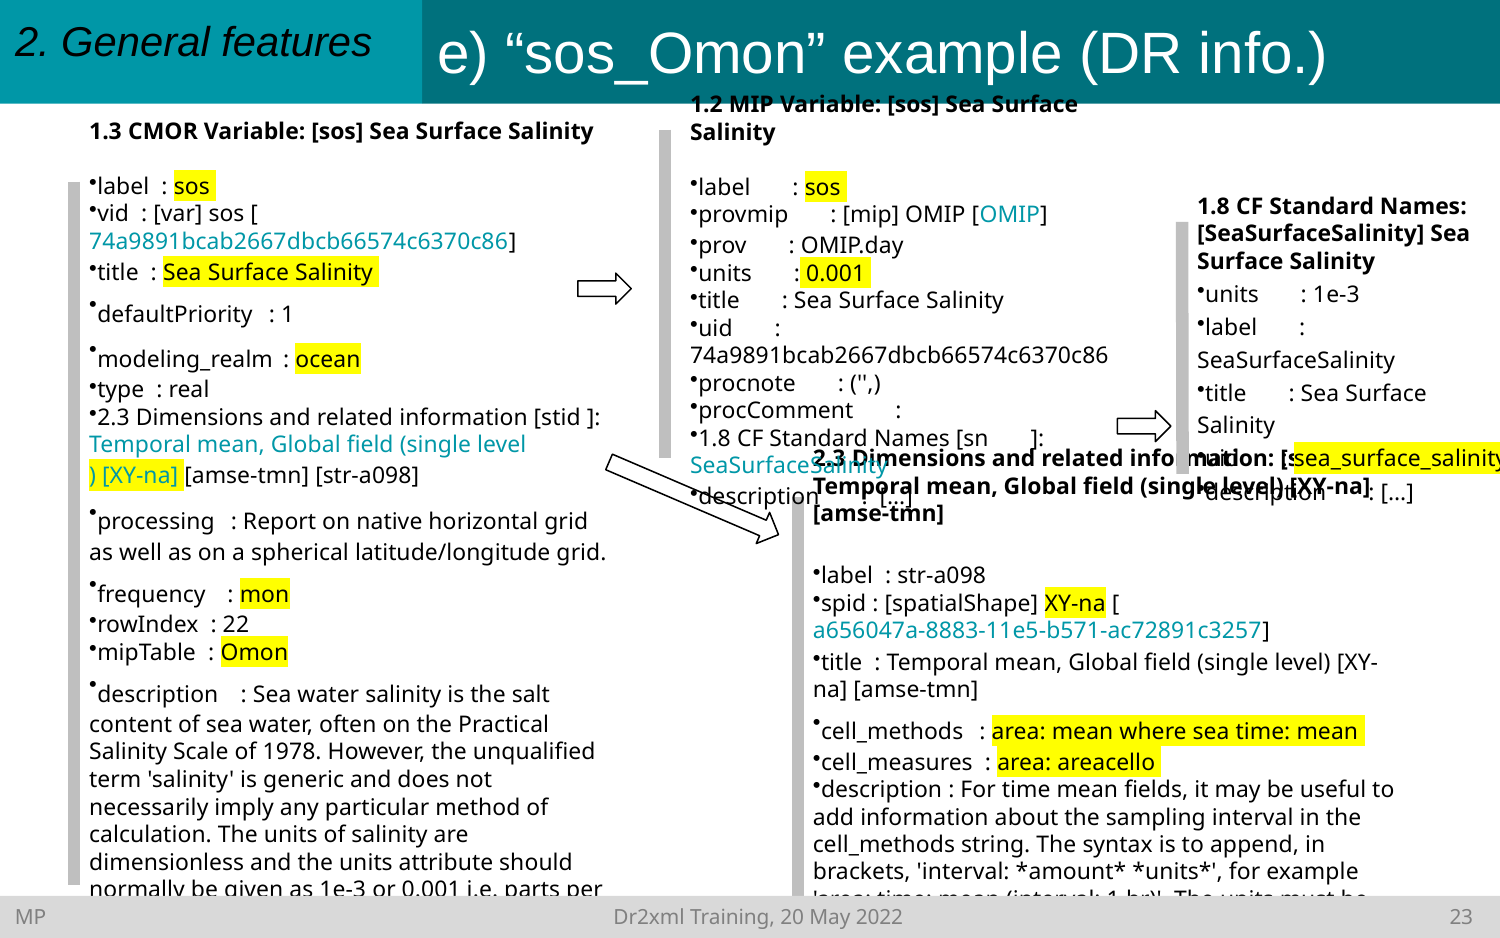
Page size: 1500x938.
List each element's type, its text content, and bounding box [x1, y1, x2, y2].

text_box [1115, 408, 1173, 444]
text_box [603, 452, 682, 505]
text_box [710, 517, 781, 546]
text_box 1.3 CMOR Variable: [sos] Sea Surface Salinity label : sos vid : [var] sos [74a9891bcab2667dbcb66574c6370c86] title : Sea Surface Salinity defaultPriority : 1 modeling_realm : ocean type : real 2.3 Dimensions and related information [stid ]: Temporal mean, Global field (single level) [XY-na] [amse-tmn] [str-a098] processing : Report on native horizontal grid as well as on a spherical latitude/longitude grid. frequency : mon rowIndex : 22 mipTable : Omon description : Sea water salinity is the salt content of sea water, often on the Practical Salinity Scale of 1978. However, the unqualified term 'salinity' is generic and does not necessarily imply any particular method of calculation. The units of salinity are dimensionless and the units attribute should normally be given as 1e-3 or 0.001 i.e. parts per thousand. […] [74, 108, 625, 895]
text_box e) “sos_Omon” example (DR info.) [423, 0, 1500, 104]
text_box [575, 271, 634, 307]
text_box 1.8 CF Standard Names: [SeaSurfaceSalinity] Sea Surface Salinity units : 1e-3 label : SeaSurfaceSalinity title : Sea Surface Salinity uid : sea_surface_salinity description : […] [1181, 183, 1500, 512]
text_box MP Dr2xml Training, 20 May 2022 22 [0, 895, 1500, 938]
text_box 2.3 Dimensions and related information: [str-a098] Temporal mean, Global field (single level) [XY-na] [amse-tmn] label : str-a098 spid : [spatialShape] XY-na [a656047a-8883-11e5-b571-ac72891c3257] title : Temporal mean, Global field (single level) [XY-na] [amse-tmn] cell_methods : area: mean where sea time: mean cell_measures : area: areacello description : For time mean fields, it may be useful to add information about the sampling interval in the cell_methods string. The syntax is to append, in brackets, 'interval: *amount* *units*', for example 'area: time: mean (interval: 1 hr)'. The units must be valid UDUNITS, e.g. day or hr. […] [804, 436, 1429, 895]
text_box 1.2 MIP Variable: [sos] Sea Surface Salinity label : sos provmip : [mip] OMIP [OMIP] prov : OMIP.day units : 0.001 title : Sea Surface Salinity uid : 74a9891bcab2667dbcb66574c6370c86 procnote : ('',) procComment : 1.8 CF Standard Names [sn ]: SeaSurfaceSalinity description : […] [682, 82, 1153, 517]
text_box 2. General features [0, 0, 423, 104]
